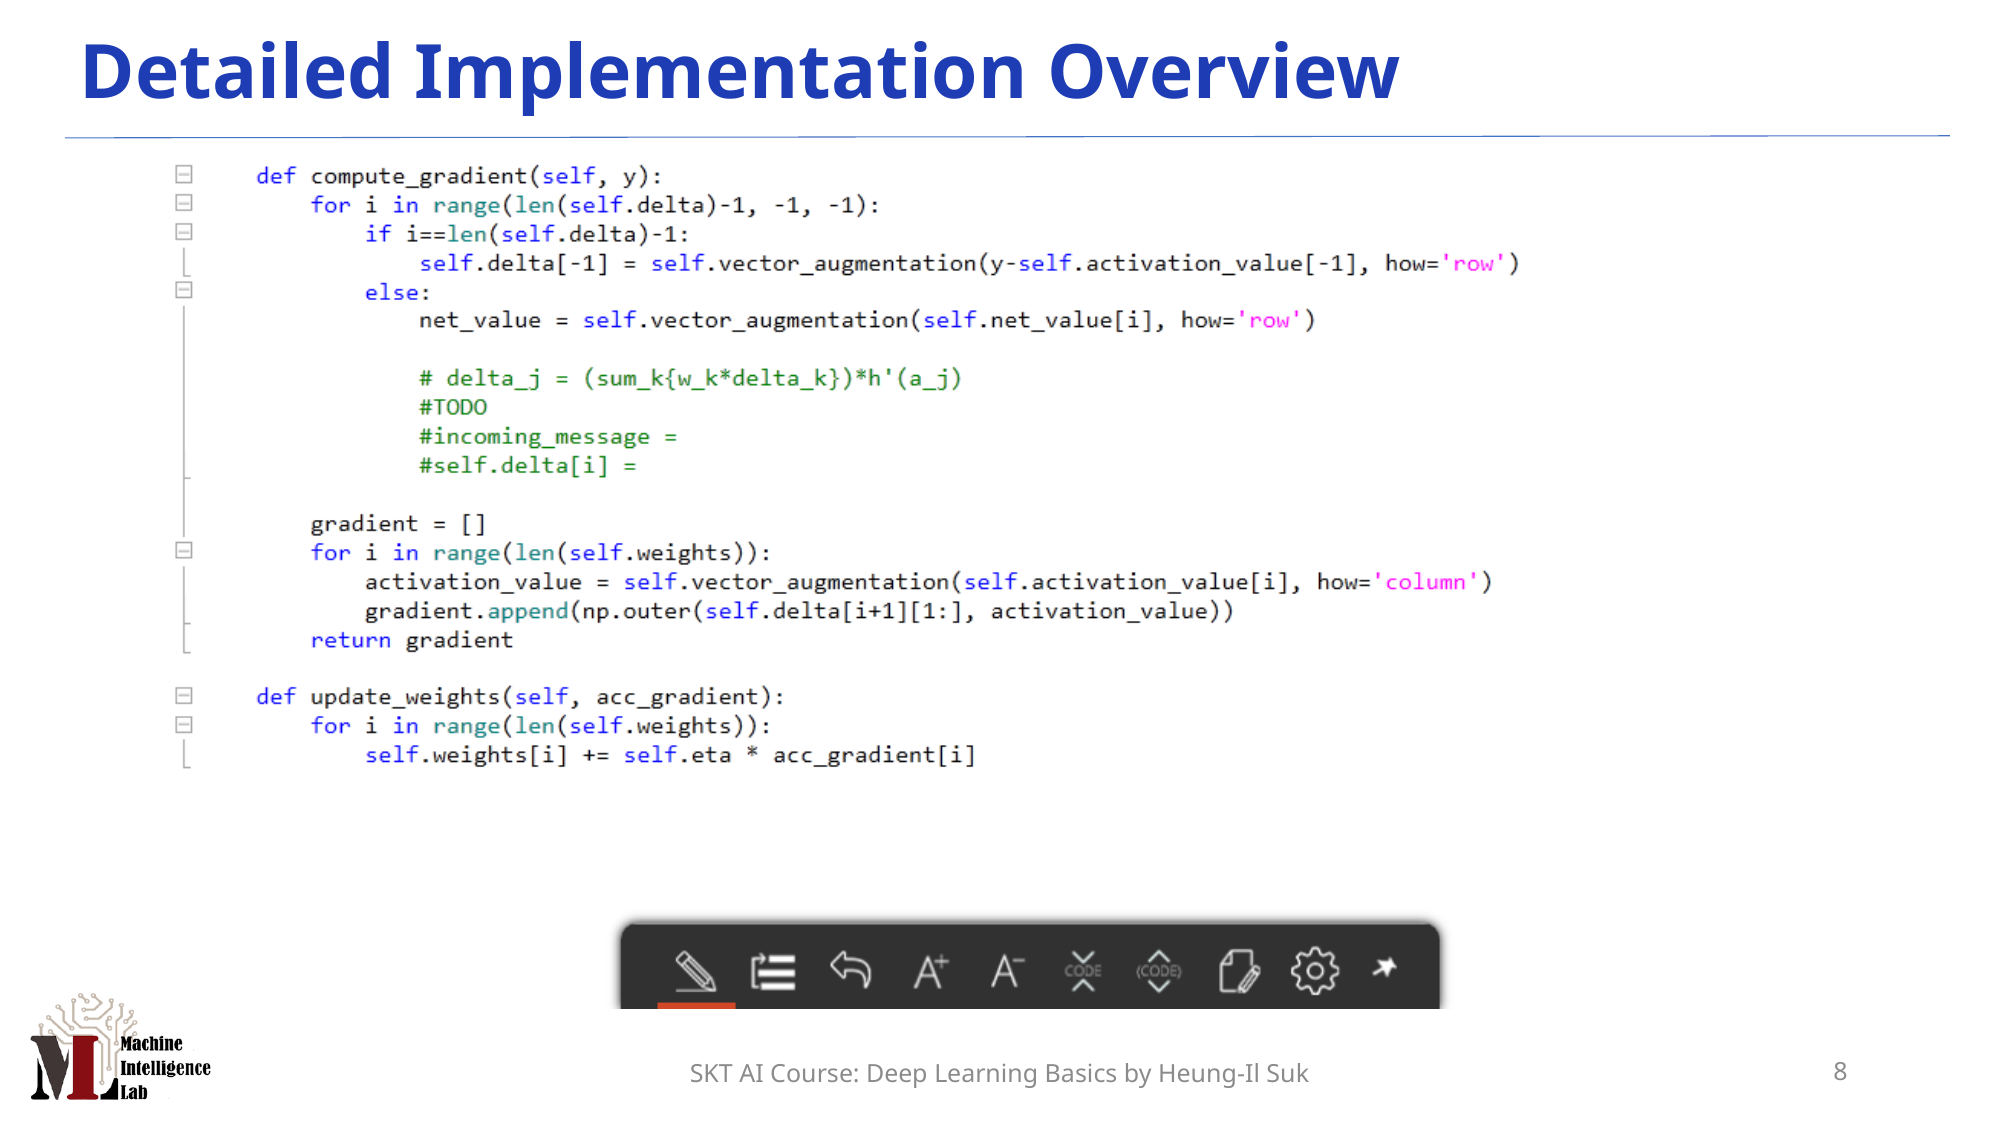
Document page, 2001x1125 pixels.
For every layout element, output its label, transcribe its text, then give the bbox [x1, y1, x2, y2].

slide_number 8 [1412, 1042, 1863, 1103]
picture [29, 153, 1896, 1101]
footer SKT AI Course: Deep Learning Basics by Heung-Il Suk [662, 1042, 1338, 1103]
title Detailed Implementation Overview [64, 13, 1790, 135]
